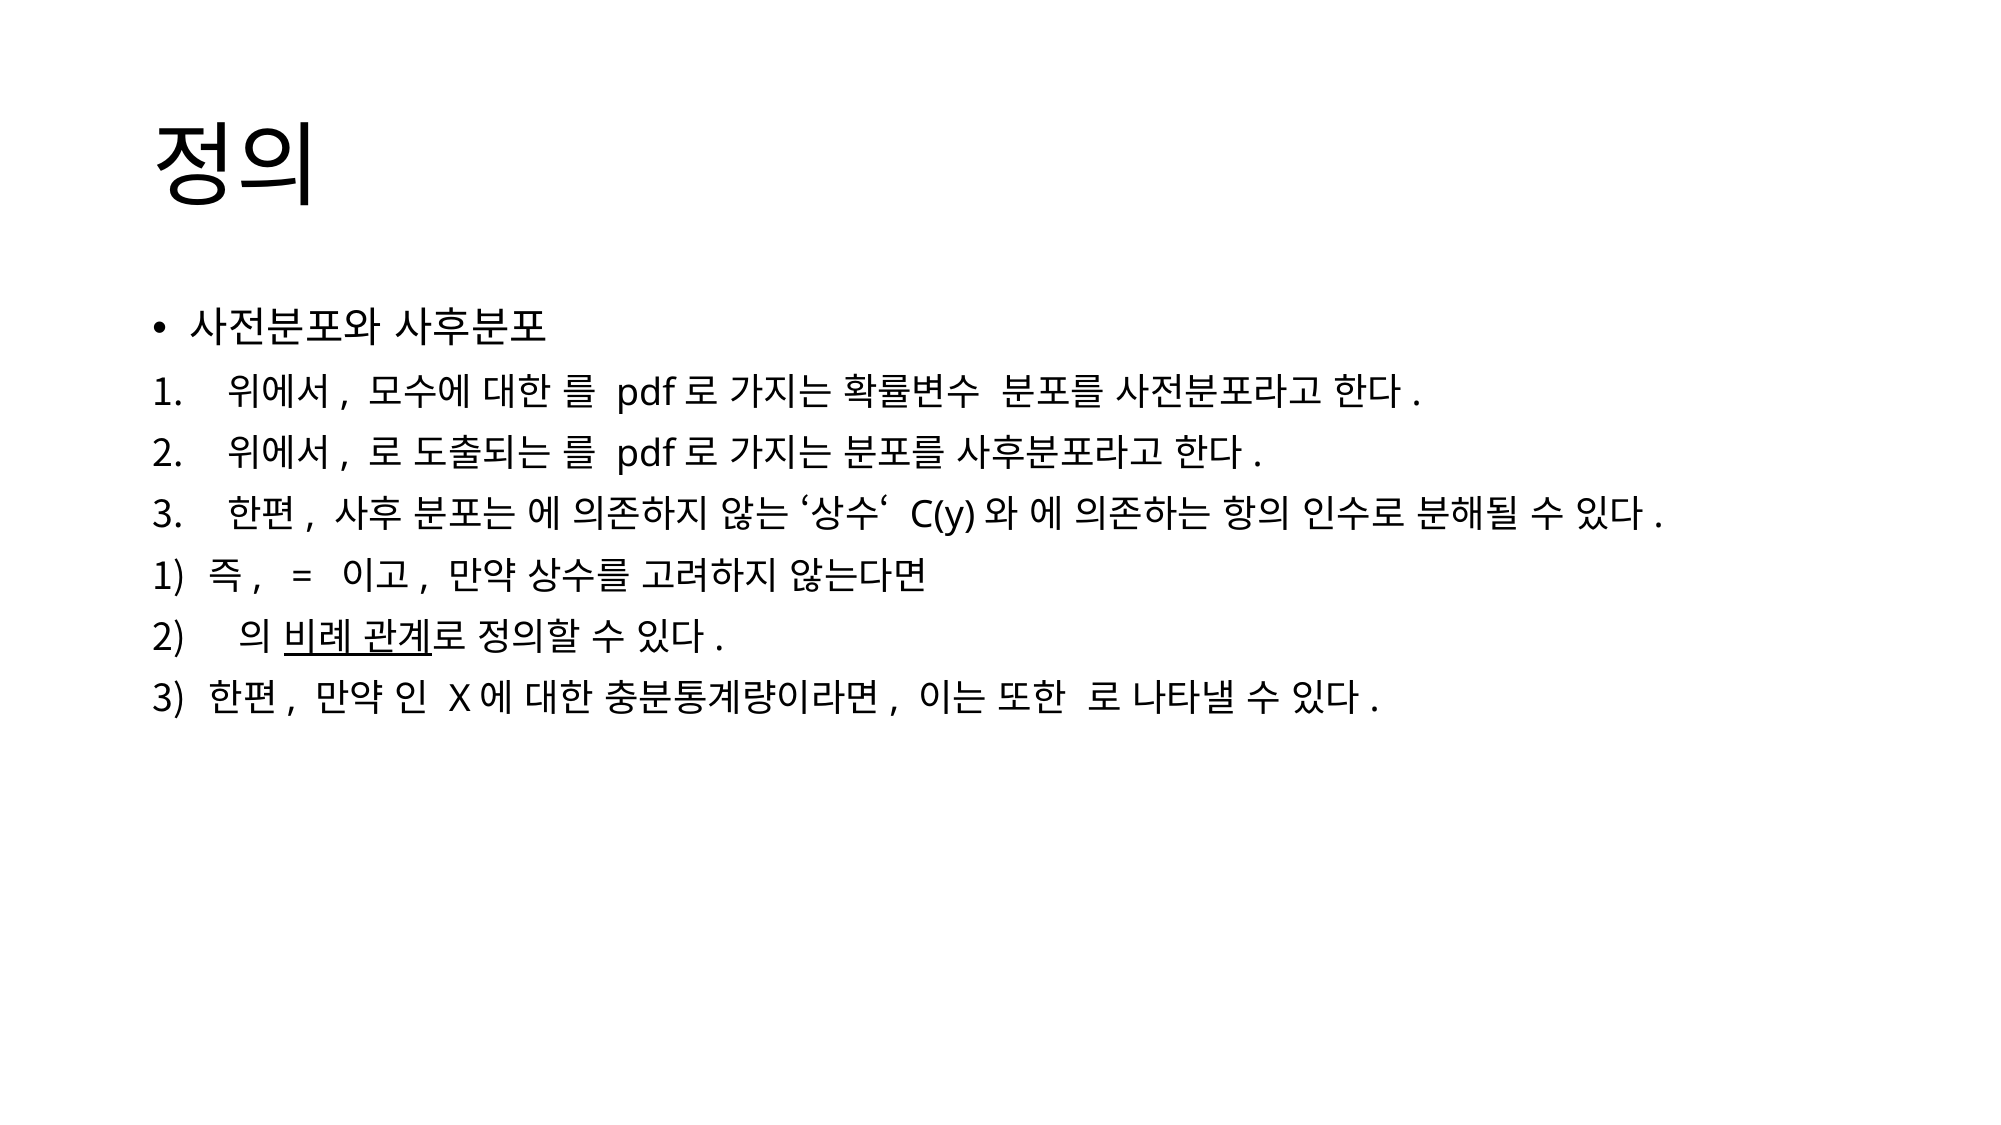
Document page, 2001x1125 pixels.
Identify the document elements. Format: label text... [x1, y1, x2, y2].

title 정의 [137, 59, 1863, 278]
